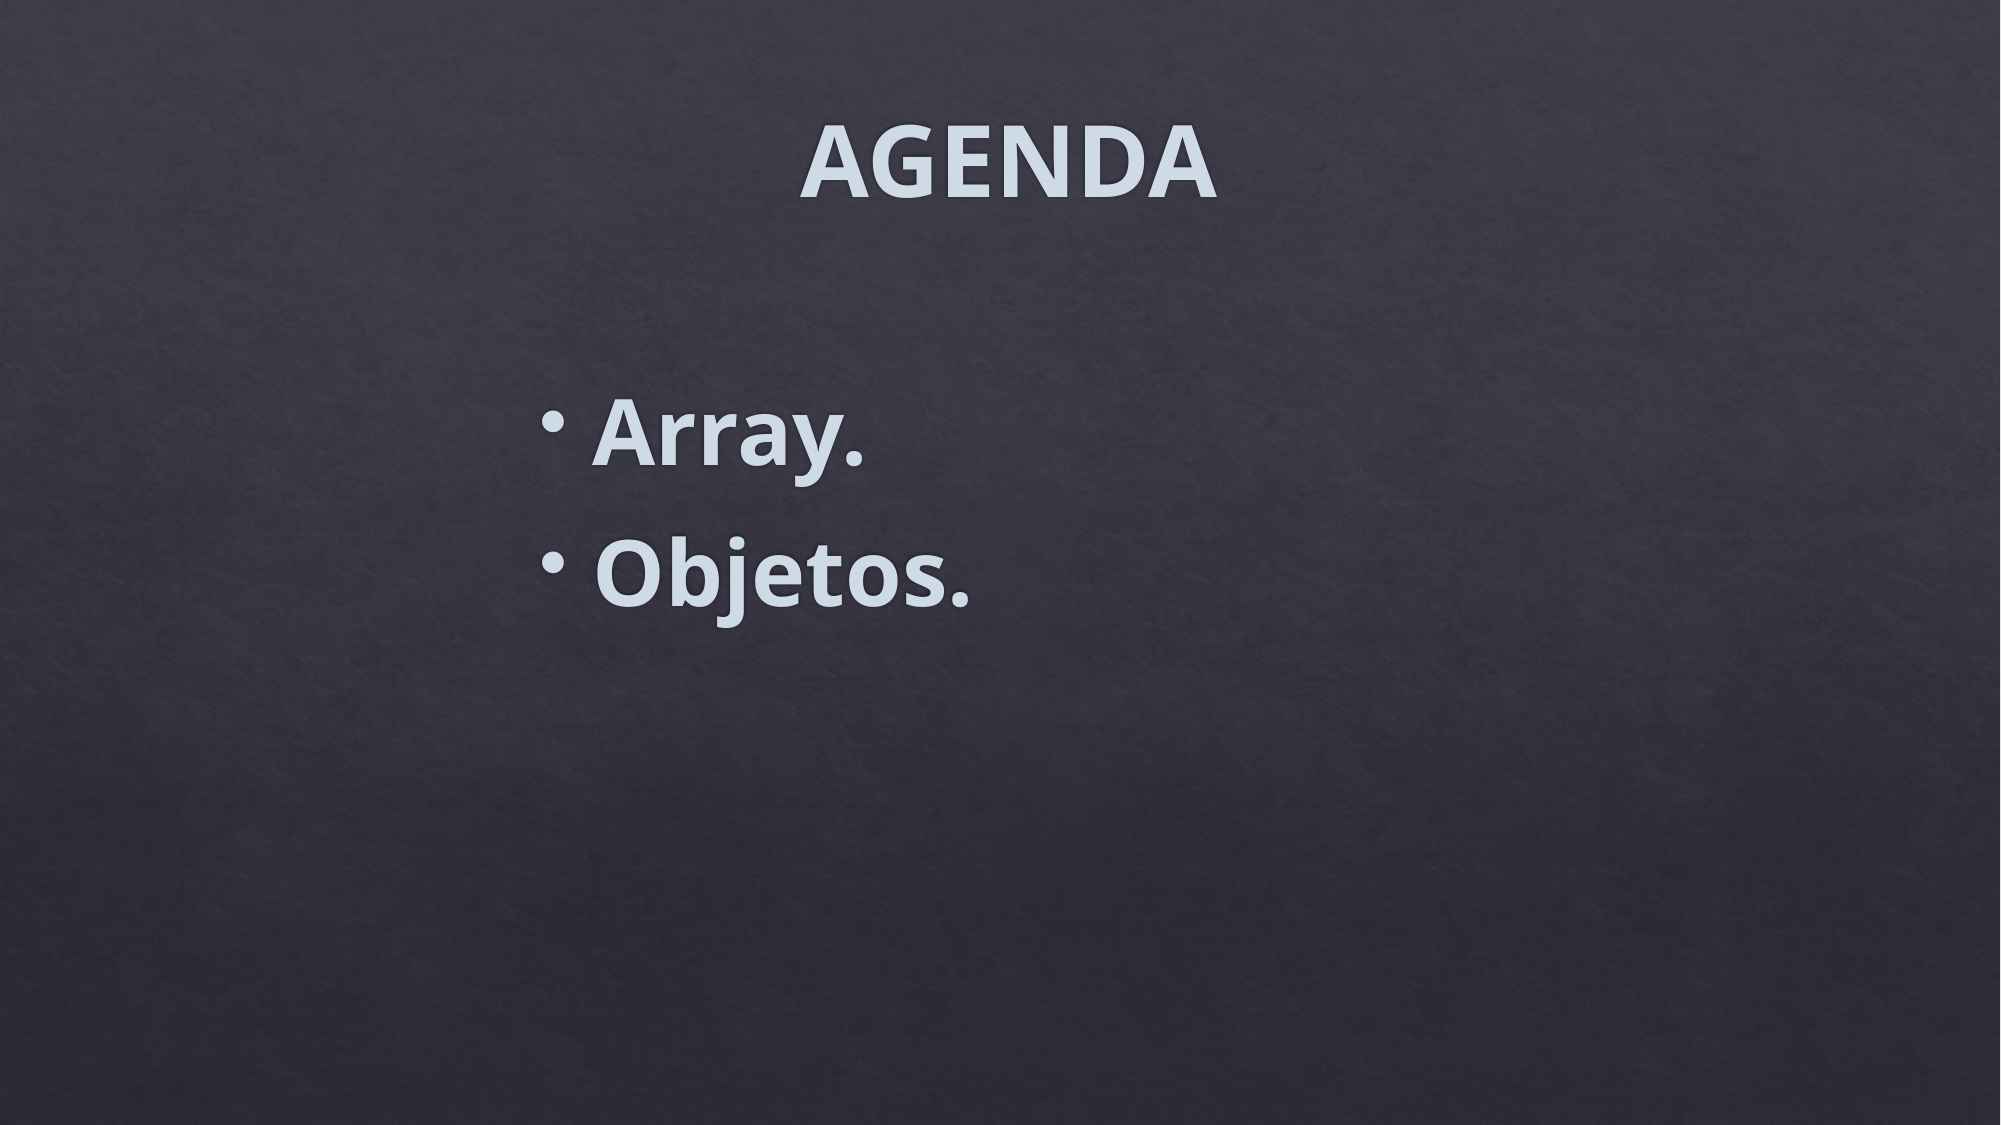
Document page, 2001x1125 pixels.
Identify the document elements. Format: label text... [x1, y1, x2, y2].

list Array. Objetos. [521, 366, 1584, 759]
title AGENDA [521, 79, 1497, 236]
